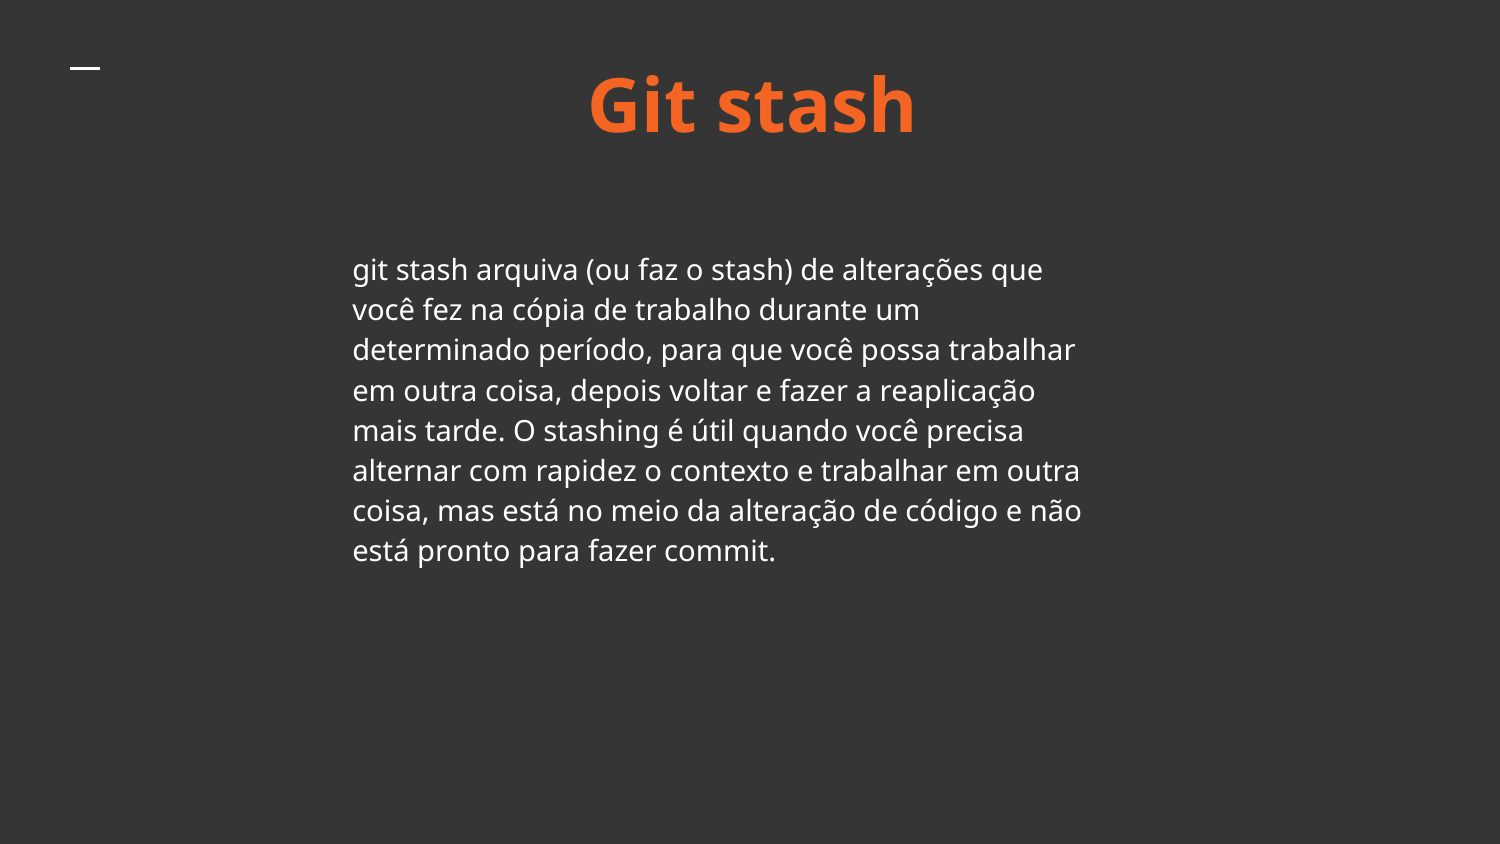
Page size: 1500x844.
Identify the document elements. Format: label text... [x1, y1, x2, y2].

title git stash arquiva (ou faz o stash) de alterações que você fez na cópia de trabalho durante um determinado período, para que você possa trabalhar em outra coisa, depois voltar e fazer a reaplicação mais tarde. O stashing é útil quando você precisa alternar com rapidez o contexto e trabalhar em outra coisa, mas está no meio da alteração de código e não está pronto para fazer commit. [262, 231, 1115, 563]
title Git stash [572, 42, 1184, 169]
